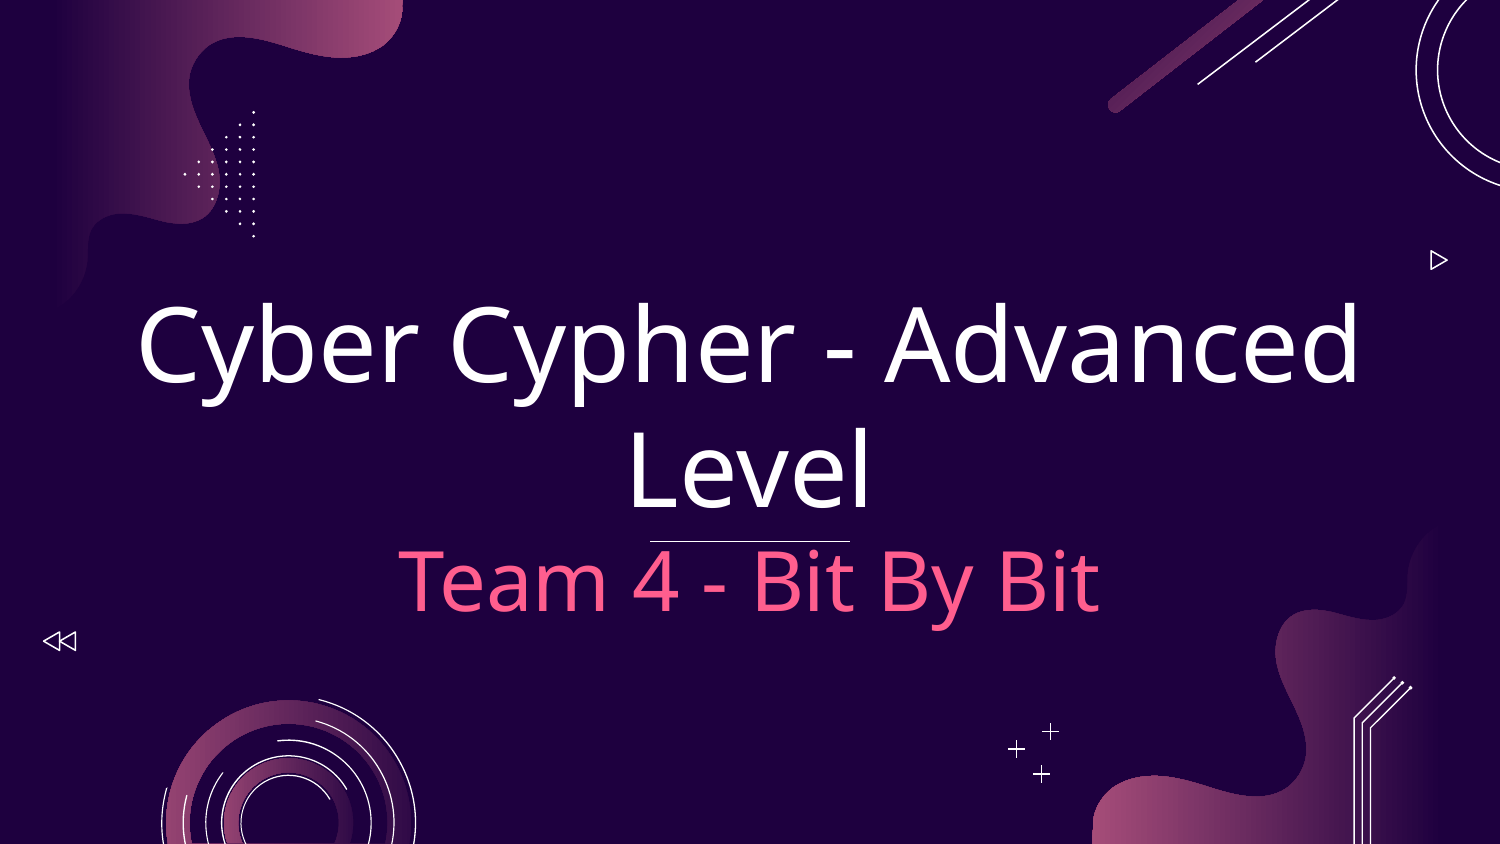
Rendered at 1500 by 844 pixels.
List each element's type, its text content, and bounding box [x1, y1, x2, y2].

title Cyber Cypher - Advanced Level Team 4 - Bit By Bit [99, 263, 1400, 517]
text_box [1007, 722, 1060, 784]
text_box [183, 110, 256, 238]
